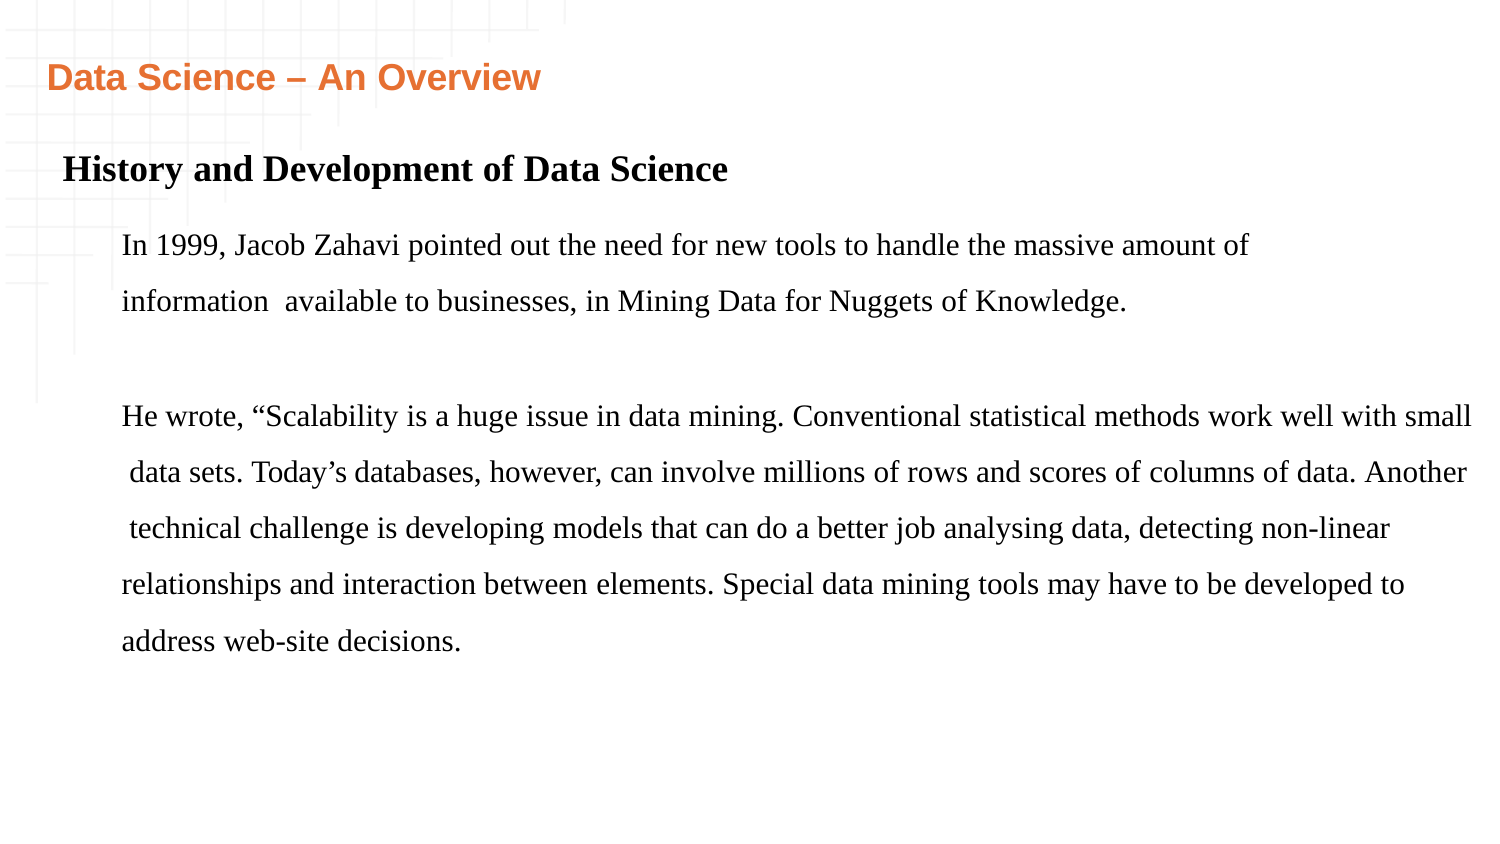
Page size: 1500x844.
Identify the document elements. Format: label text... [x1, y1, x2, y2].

text_box History and Development of Data Science In 1999, Jacob Zahavi pointed out the need for new tools to handle the massive amount of information available to businesses, in Mining Data for Nuggets of Knowledge. He wrote, “Scalability is a huge issue in data mining. Conventional statistical methods work well with small data sets. Today’s databases, however, can involve millions of rows and scores of columns of data. Another technical challenge is developing models that can do a better job analysing data, detecting non-linear relationships and interaction between elements. Special data mining tools may have to be developed to address web-site decisions. [61, 142, 1473, 658]
title Data Science – An Overview [45, 3, 543, 147]
